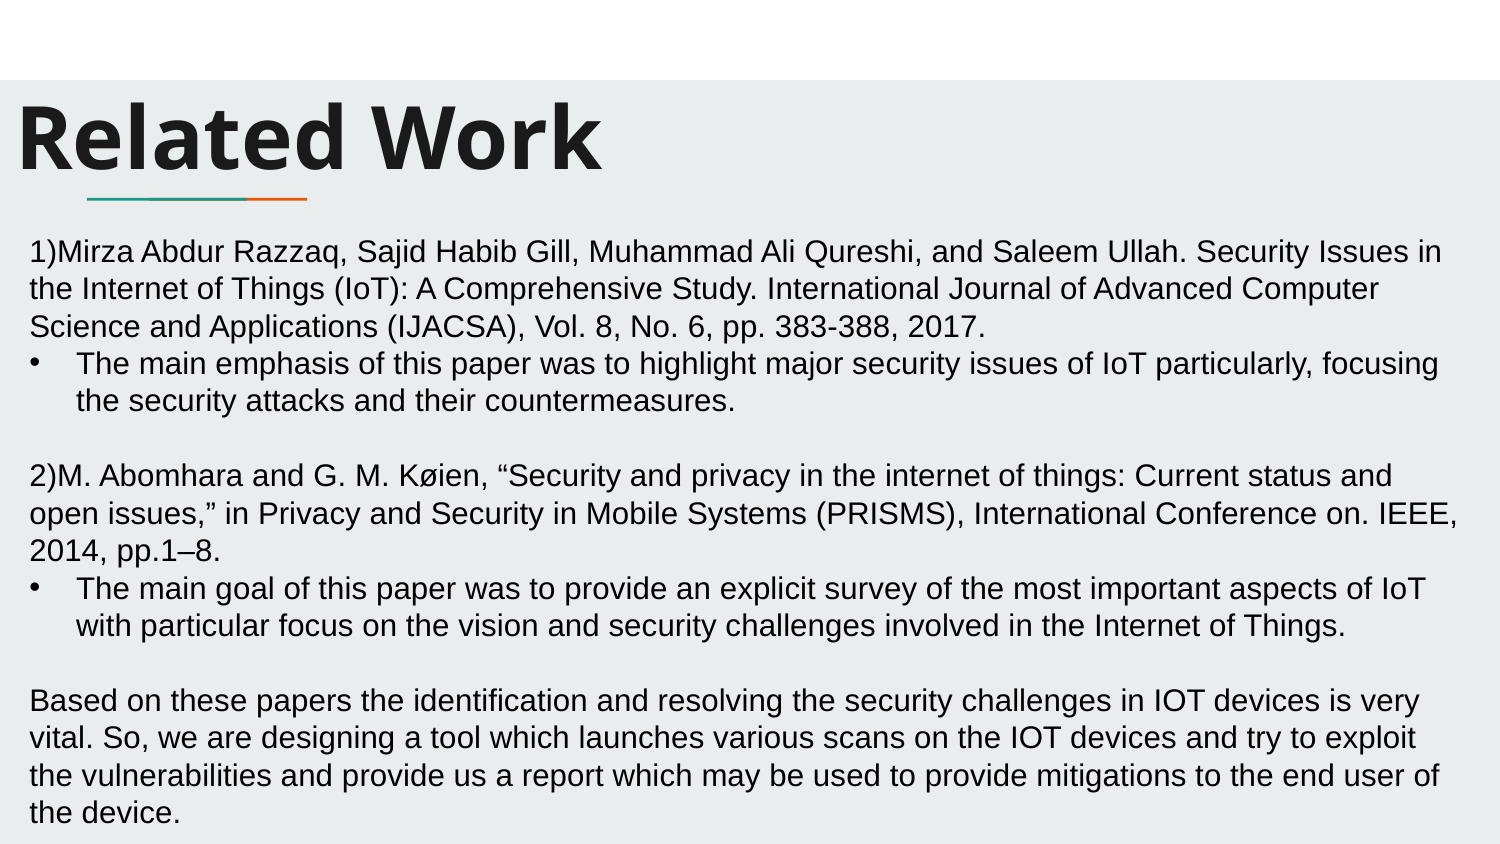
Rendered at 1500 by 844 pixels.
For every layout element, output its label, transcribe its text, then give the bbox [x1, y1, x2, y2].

title Related Work [0, 67, 1332, 249]
text_box 1)Mirza Abdur Razzaq, Sajid Habib Gill, Muhammad Ali Qureshi, and Saleem Ullah. Security Issues in the Internet of Things (IoT): A Comprehensive Study. International Journal of Advanced Computer Science and Applications (IJACSA), Vol. 8, No. 6, pp. 383-388, 2017. The main emphasis of this paper was to highlight major security issues of IoT particularly, focusing the security attacks and their countermeasures. 2)M. Abomhara and G. M. Køien, “Security and privacy in the internet of things: Current status and open issues,” in Privacy and Security in Mobile Systems (PRISMS), International Conference on. IEEE, 2014, pp.1–8. The main goal of this paper was to provide an explicit survey of the most important aspects of IoT with particular focus on the vision and security challenges involved in the Internet of Things. Based on these papers the identification and resolving the security challenges in IOT devices is very vital. So, we are designing a tool which launches various scans on the IOT devices and try to exploit the vulnerabilities and provide us a report which may be used to provide mitigations to the end user of the device. [14, 215, 1486, 844]
